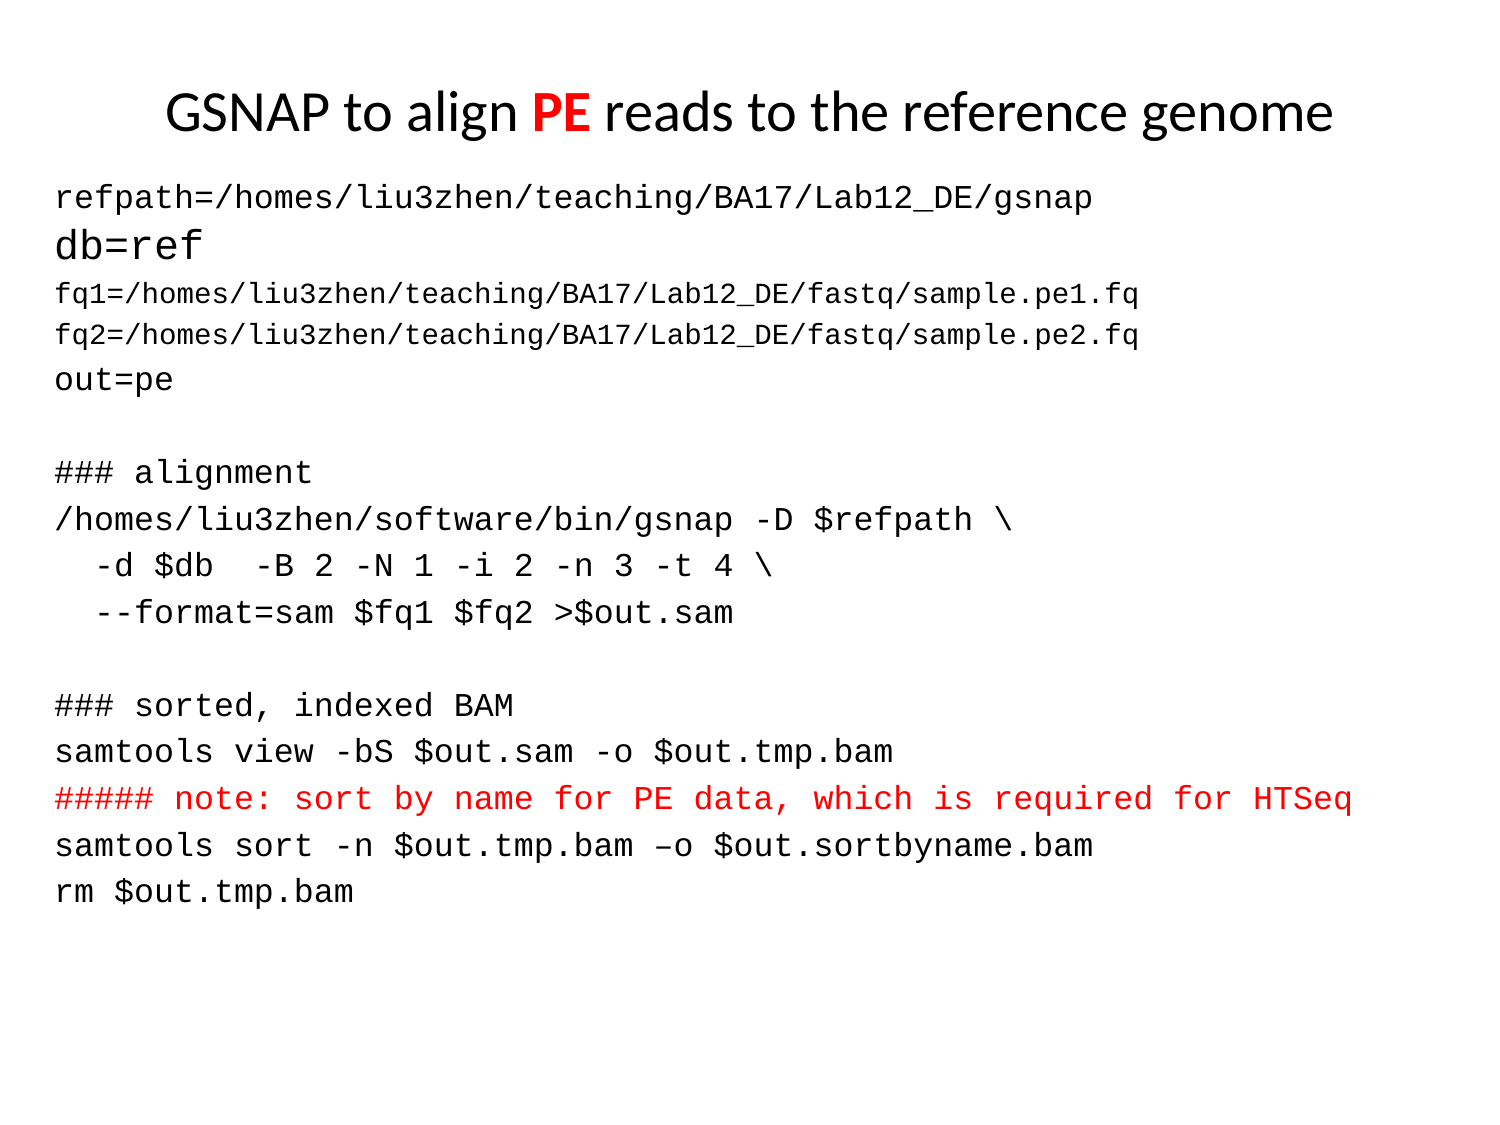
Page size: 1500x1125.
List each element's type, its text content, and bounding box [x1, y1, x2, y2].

list refpath=/homes/liu3zhen/teaching/BA17/Lab12_DE/gsnap db=ref fq1=/homes/liu3zhen/teaching/BA17/Lab12_DE/fastq/sample.pe1.fq fq2=/homes/liu3zhen/teaching/BA17/Lab12_DE/fastq/sample.pe2.fq out=pe ### alignment /homes/liu3zhen/software/bin/gsnap -D $refpath \ -d $db -B 2 -N 1 -i 2 -n 3 -t 4 \ --format=sam $fq1 $fq2 >$out.sam ### sorted, indexed BAM samtools view -bS $out.sam -o $out.tmp.bam ##### note: sort by name for PE data, which is required for HTSeq samtools sort -n $out.tmp.bam –o $out.sortbyname.bam rm $out.tmp.bam [39, 171, 1469, 929]
title GSNAP to align PE reads to the reference genome [75, 45, 1425, 171]
